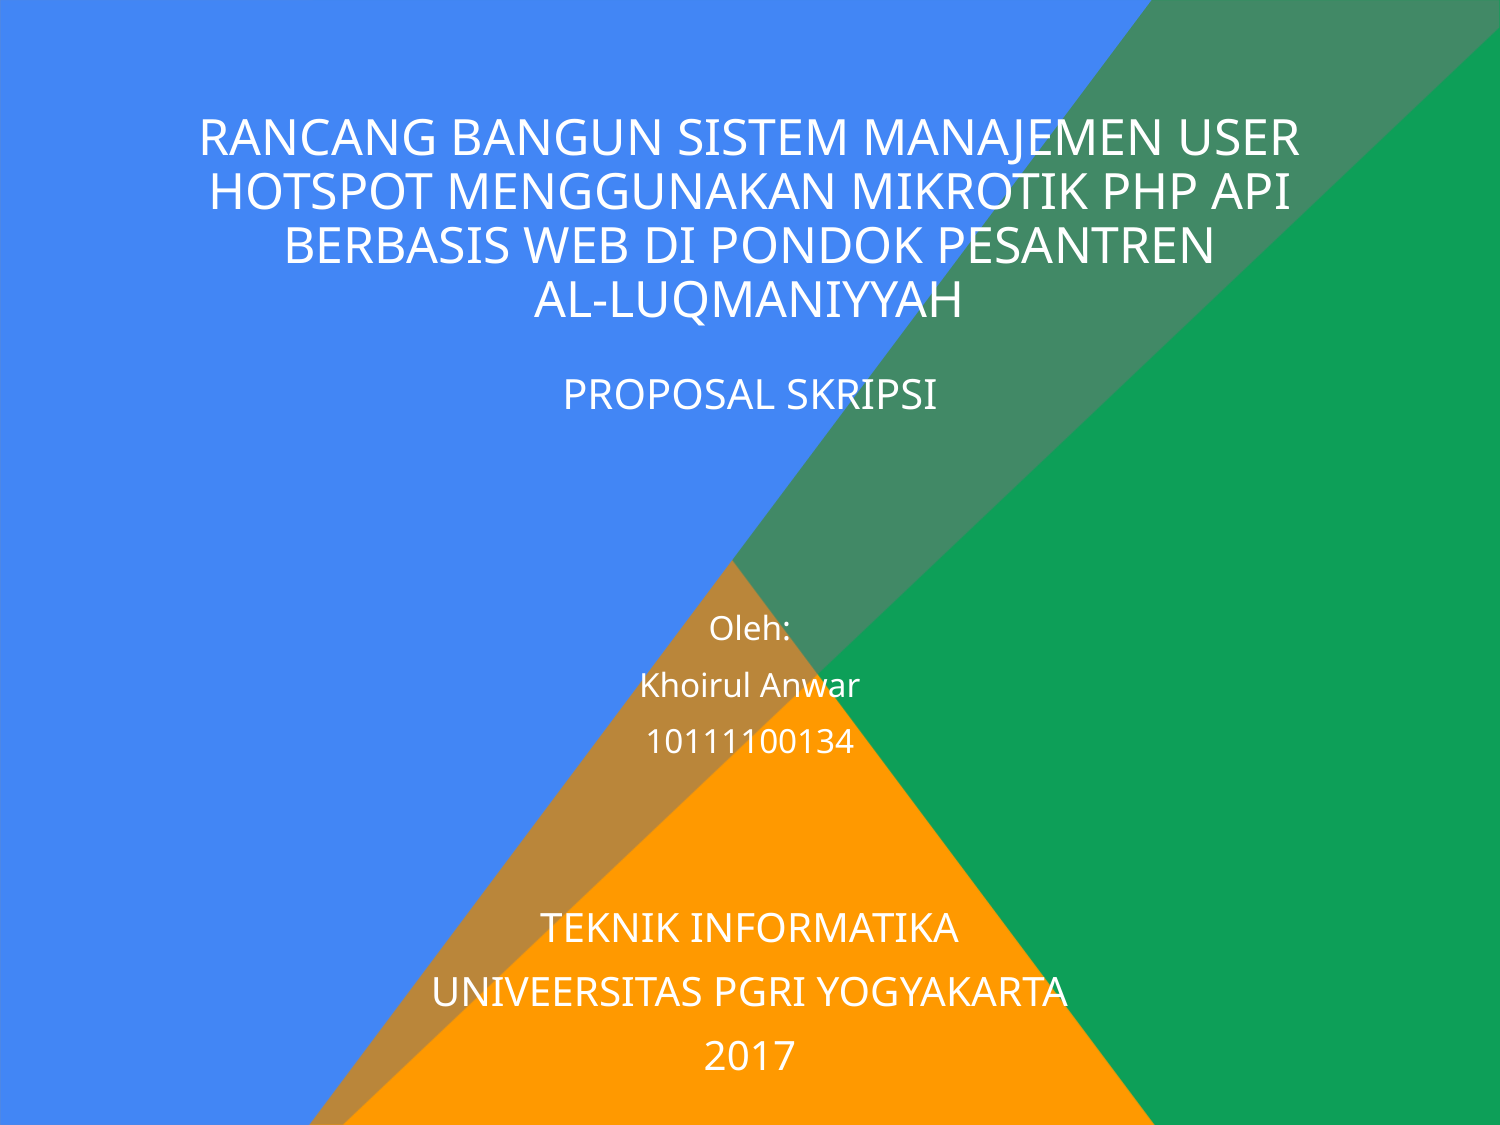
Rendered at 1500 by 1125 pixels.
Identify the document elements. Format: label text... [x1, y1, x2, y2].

subtitle TEKNIK INFORMATIKA UNIVEERSITAS PGRI YOGYAKARTA 2017 [112, 900, 1388, 1088]
text_box Oleh: Khoirul Anwar 10111100134 [112, 604, 1388, 782]
title RANCANG BANGUN SISTEM MANAJEMEN USER HOTSPOT MENGGUNAKAN MIKROTIK PHP API BERBASIS WEB DI PONDOK PESANTREN AL-LUQMANIYYAH [112, 75, 1388, 336]
text_box PROPOSAL SKRIPSI [112, 365, 1388, 543]
picture [0, 0, 1500, 1125]
